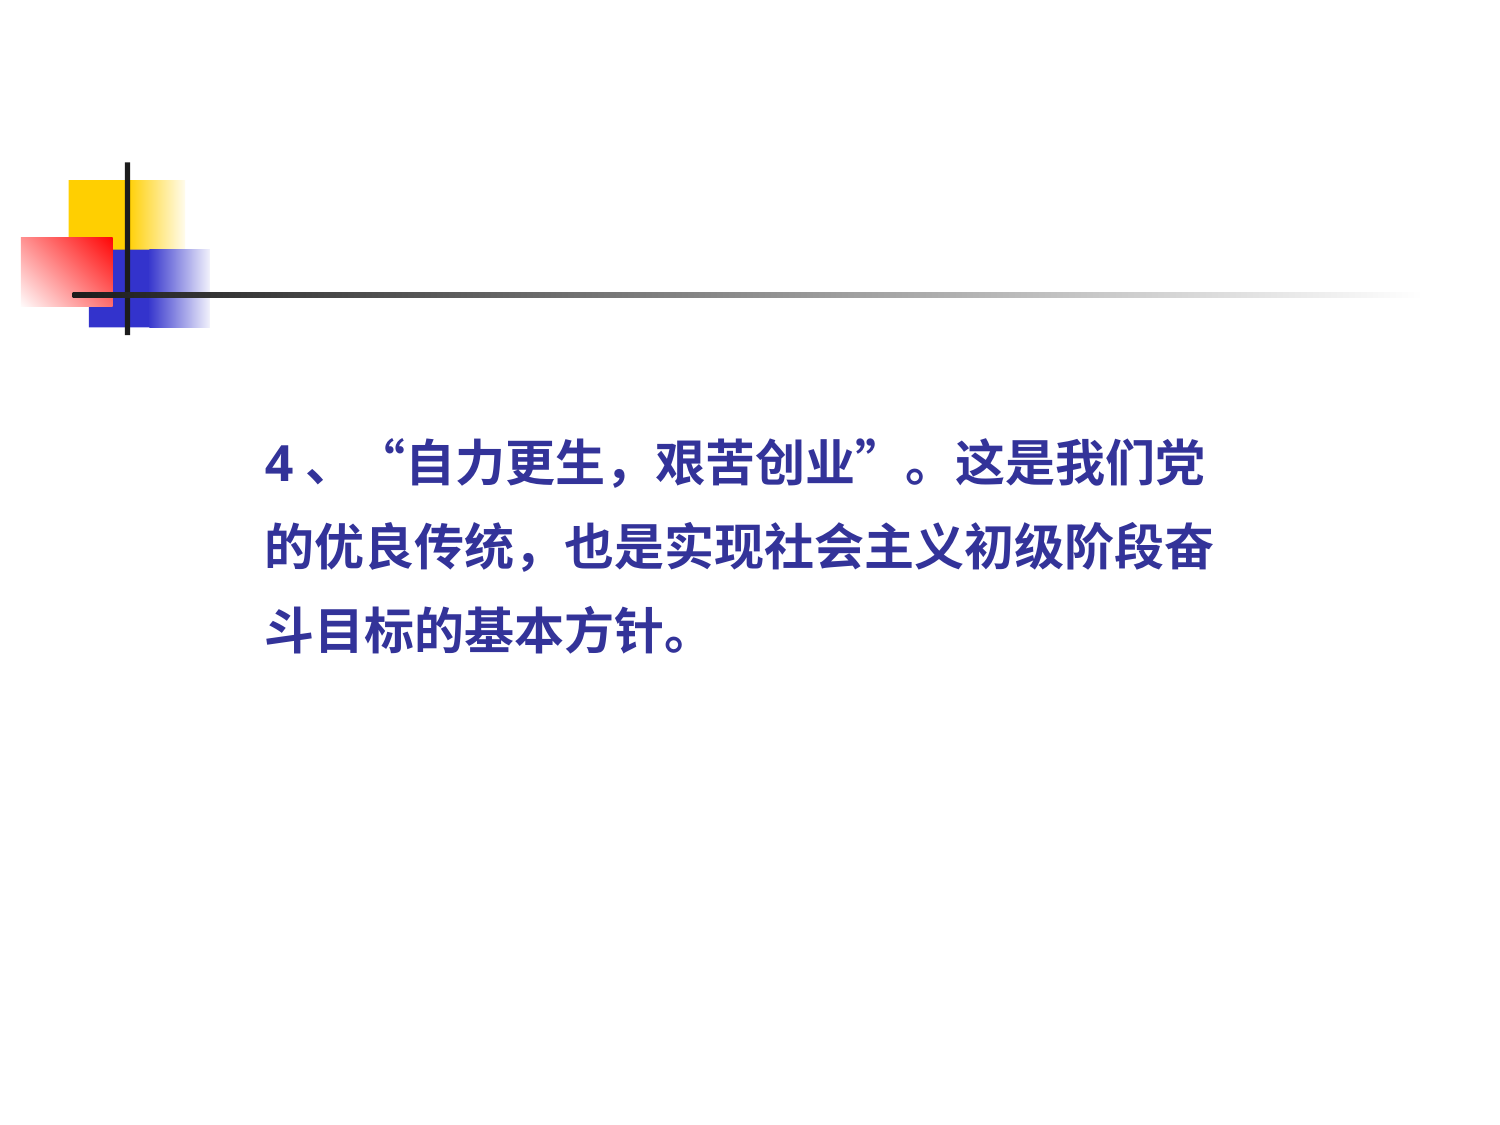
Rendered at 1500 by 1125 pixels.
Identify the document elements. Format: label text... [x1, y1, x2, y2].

text_box 4、“自力更生，艰苦创业”。这是我们党的优良传统，也是实现社会主义初级阶段奋斗目标的基本方针。 [249, 399, 1263, 667]
